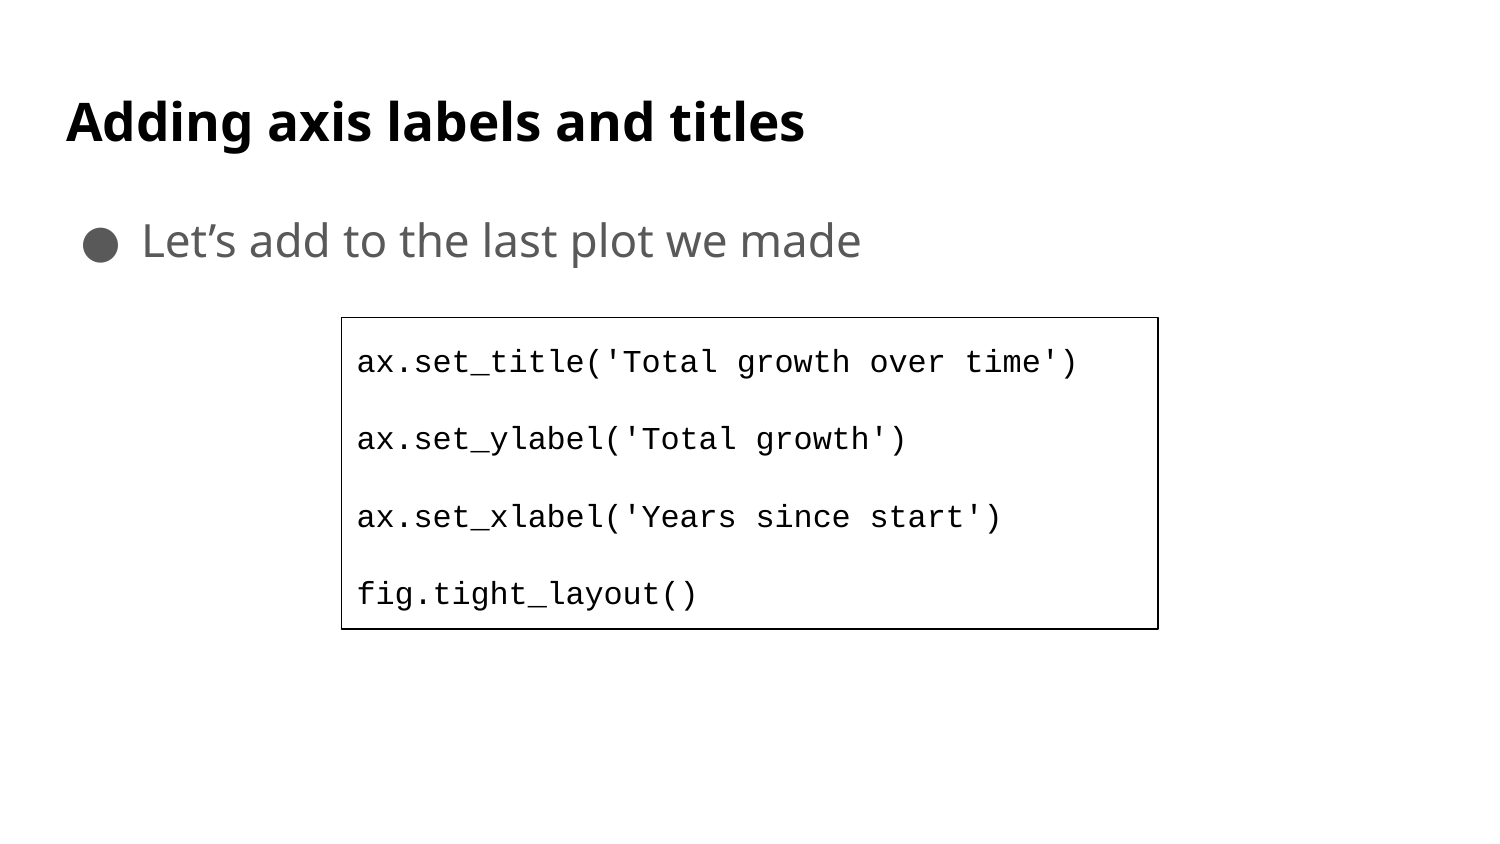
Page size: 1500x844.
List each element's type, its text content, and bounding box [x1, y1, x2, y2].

title Adding axis labels and titles [51, 72, 1449, 167]
list Let’s add to the last plot we made [51, 189, 1449, 844]
text_box ax.set_title('Total growth over time') ax.set_ylabel('Total growth') ax.set_xlabel('Years since start') fig.tight_layout() [341, 317, 1159, 629]
